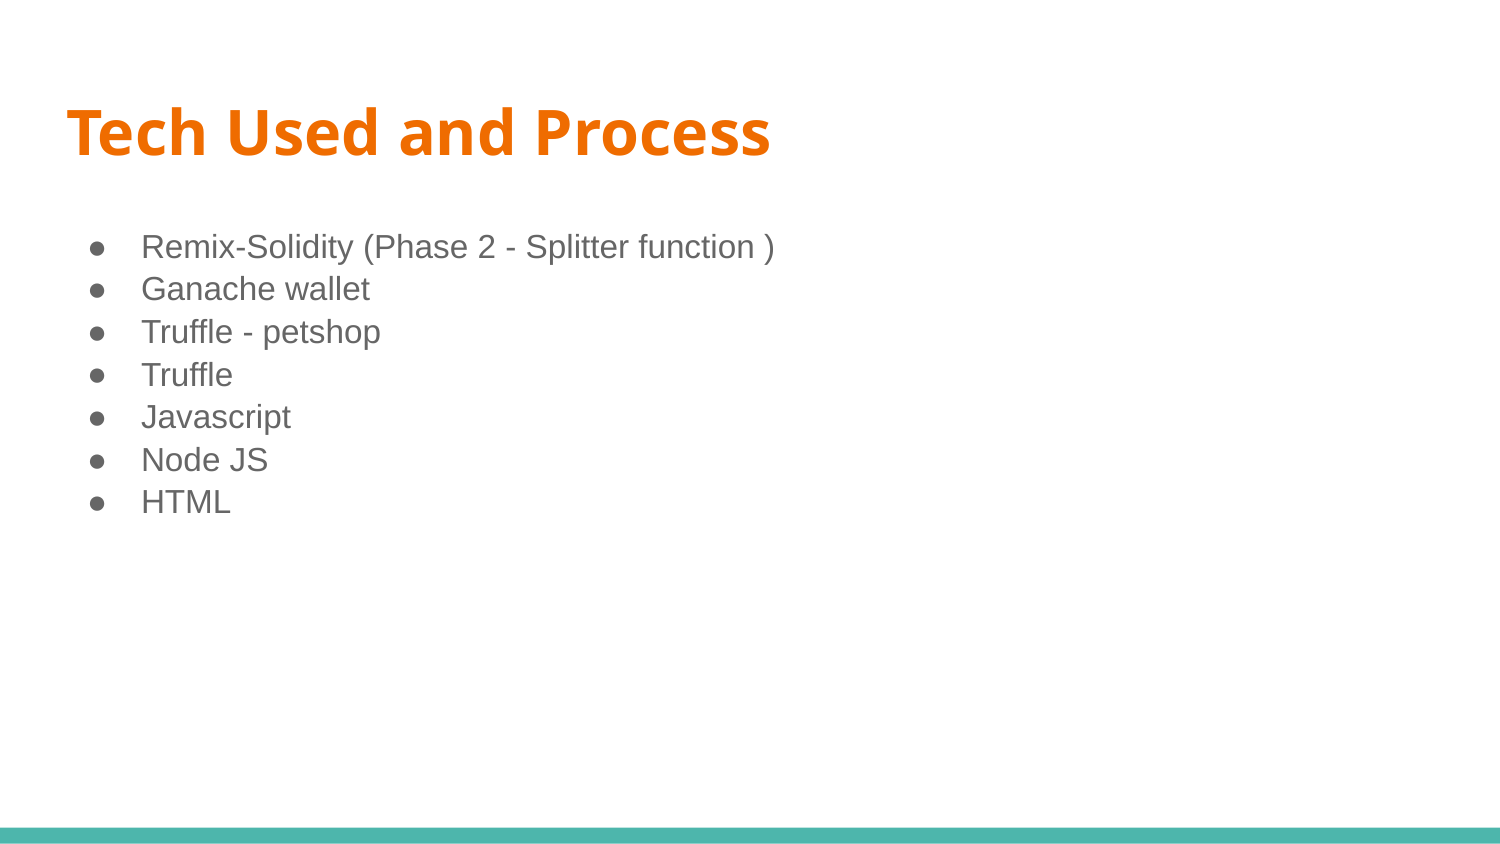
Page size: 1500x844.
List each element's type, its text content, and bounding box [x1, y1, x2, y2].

title Tech Used and Process [51, 72, 1449, 189]
list Remix-Solidity (Phase 2 - Splitter function ) Ganache wallet Truffle - petshop Truffle Javascript Node JS HTML [51, 207, 1449, 750]
